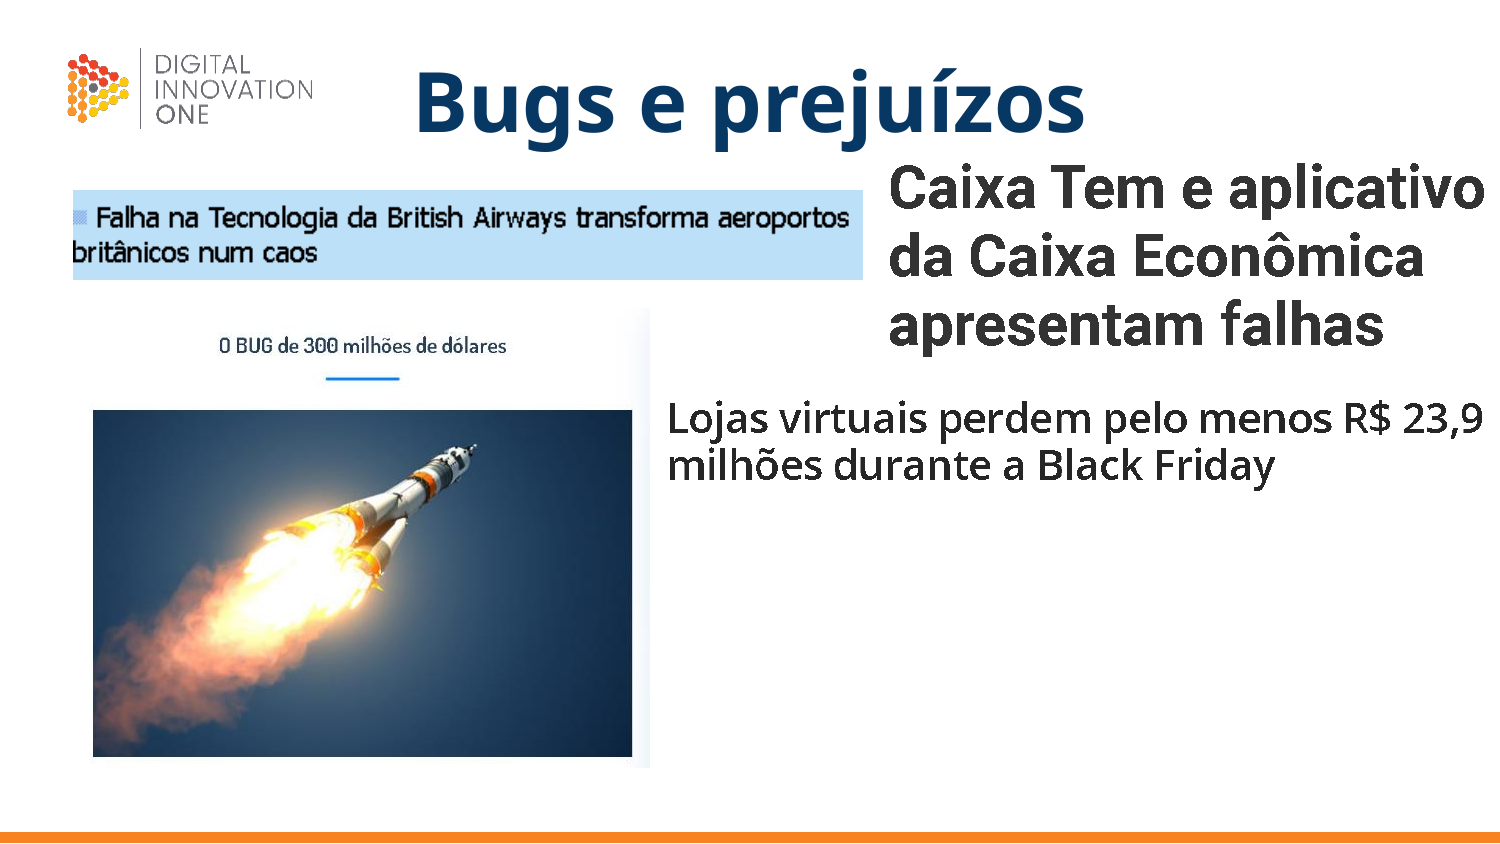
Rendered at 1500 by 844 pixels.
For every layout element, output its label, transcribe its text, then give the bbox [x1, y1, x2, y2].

picture [72, 190, 863, 281]
picture [50, 39, 331, 138]
subtitle Bugs e prejuízos [51, 50, 1449, 148]
picture [659, 393, 1489, 497]
picture [72, 307, 651, 768]
picture [874, 157, 1500, 366]
text_box [0, 832, 1500, 843]
